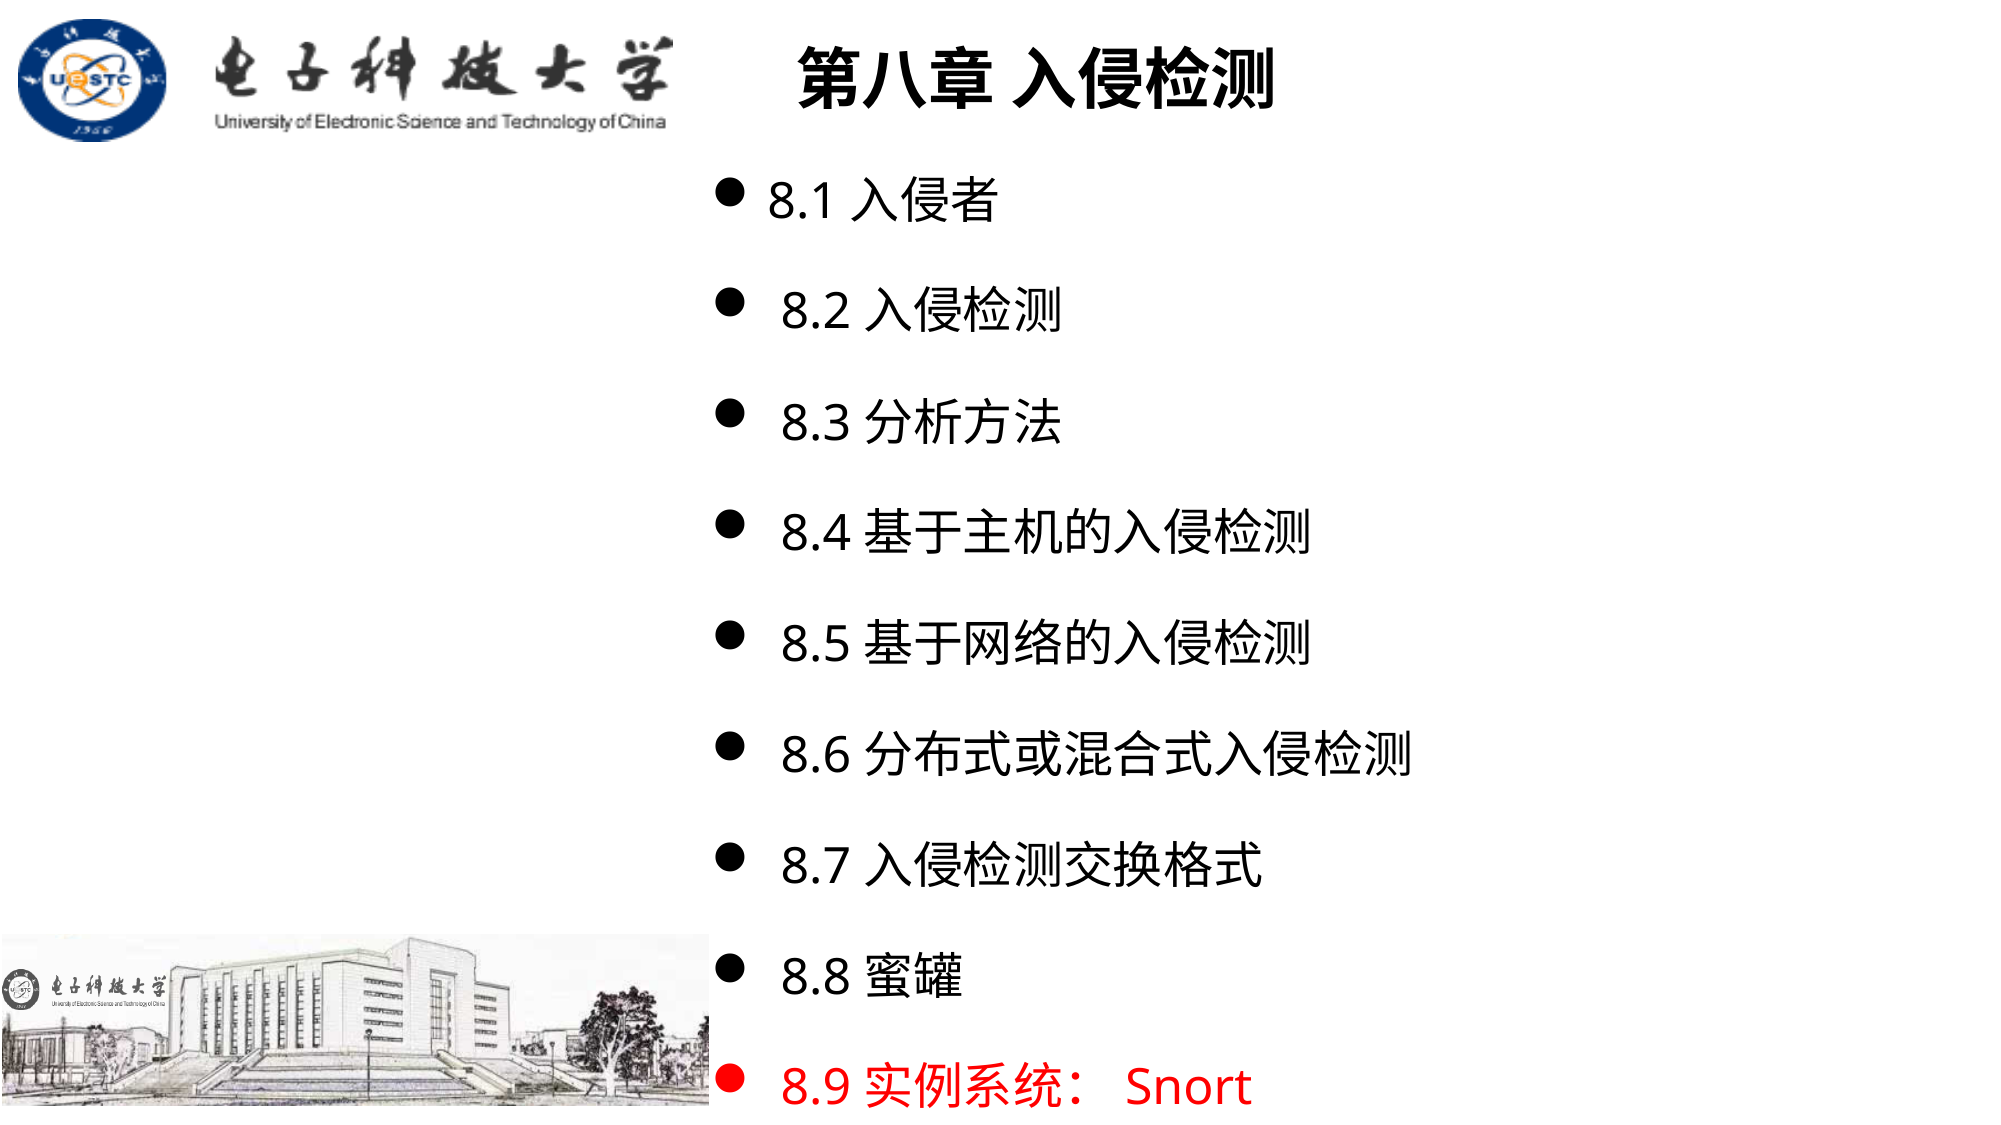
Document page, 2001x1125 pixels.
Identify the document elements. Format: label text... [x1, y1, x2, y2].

text_box 第八章 入侵检测 8.1入侵者 8.2入侵检测 8.3分析方法 8.4基于主机的入侵检测 8.5基于网络的入侵检测 8.6分布式或混合式入侵检测 8.7入侵检测交换格式 8.8蜜罐 8.9实例系统：Snort [634, 0, 1438, 1123]
picture [2, 934, 634, 1106]
picture [18, 19, 634, 142]
